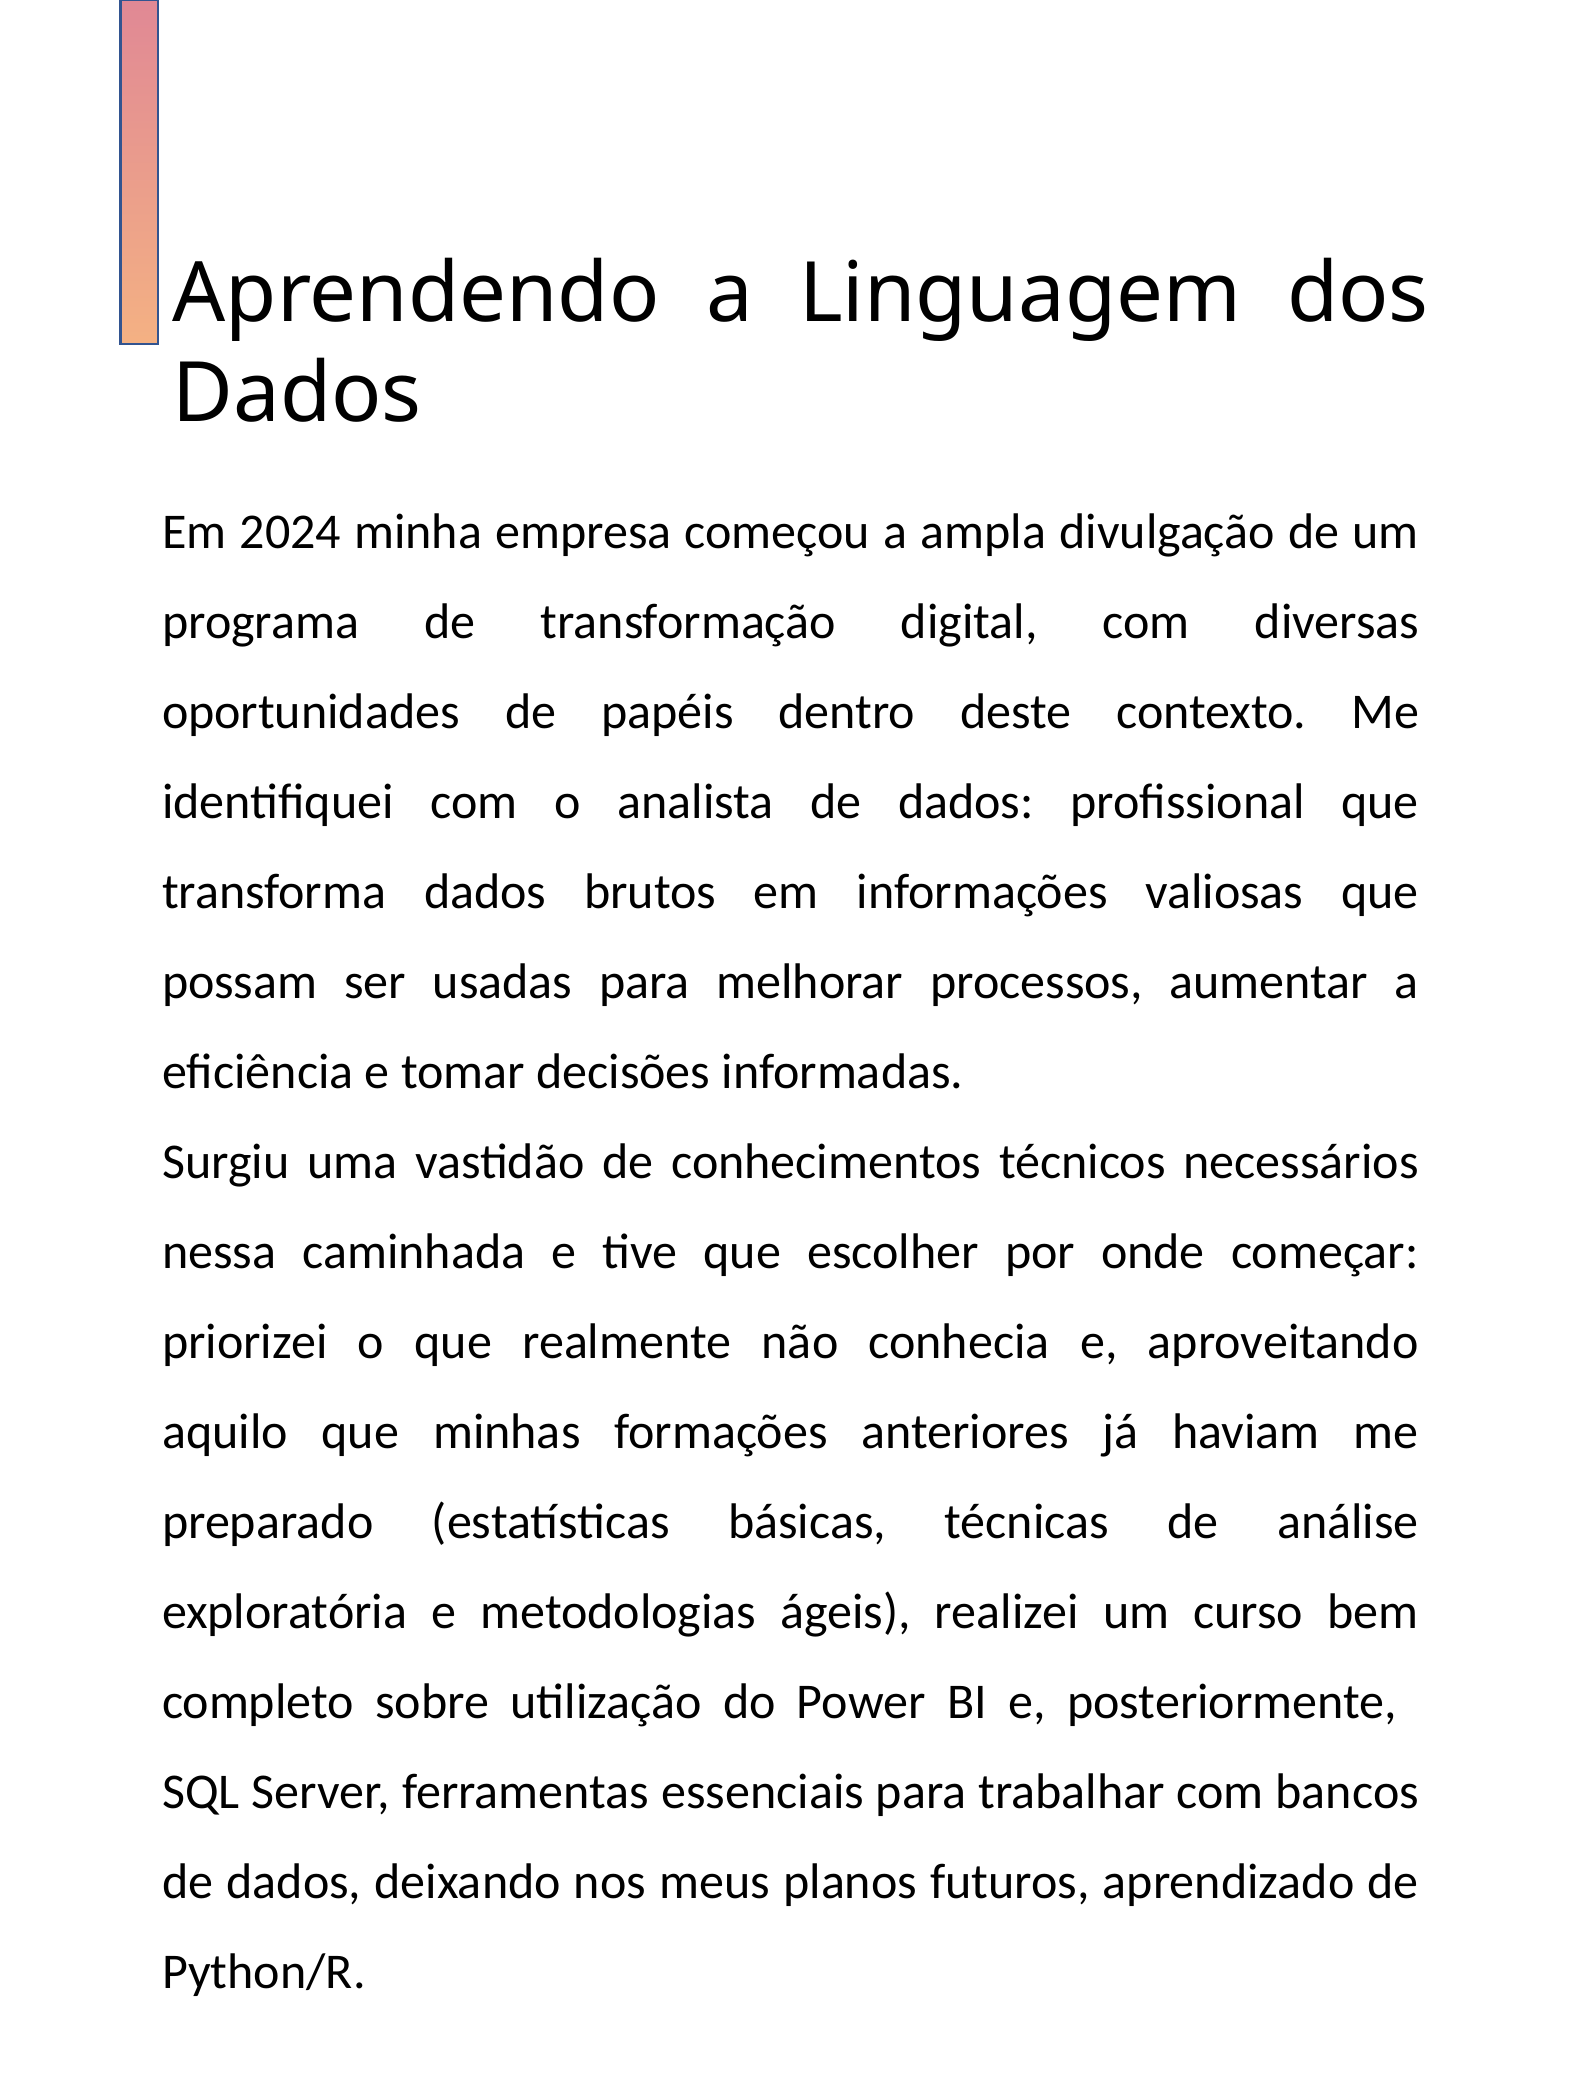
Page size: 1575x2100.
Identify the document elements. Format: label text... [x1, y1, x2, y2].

text_box Em 2024 minha empresa começou a ampla divulgação de um programa de transformação digital, com diversas oportunidades de papéis dentro deste contexto. Me identifiquei com o analista de dados: profissional que transforma dados brutos em informações valiosas que possam ser usadas para melhorar processos, aumentar a eficiência e tomar decisões informadas. Surgiu uma vastidão de conhecimentos técnicos necessários nessa caminhada e tive que escolher por onde começar: priorizei o que realmente não conhecia e, aproveitando aquilo que minhas formações anteriores já haviam me preparado (estatísticas básicas, técnicas de análise exploratória e metodologias ágeis), realizei um curso bem completo sobre utilização do Power BI e, posteriormente, SQL Server, ferramentas essenciais para trabalhar com bancos de dados, deixando nos meus planos futuros, aprendizado de Python/R. [147, 461, 1435, 2006]
text_box [119, 0, 159, 345]
text_box Aprendendo a Linguagem dos Dados [157, 230, 1445, 446]
